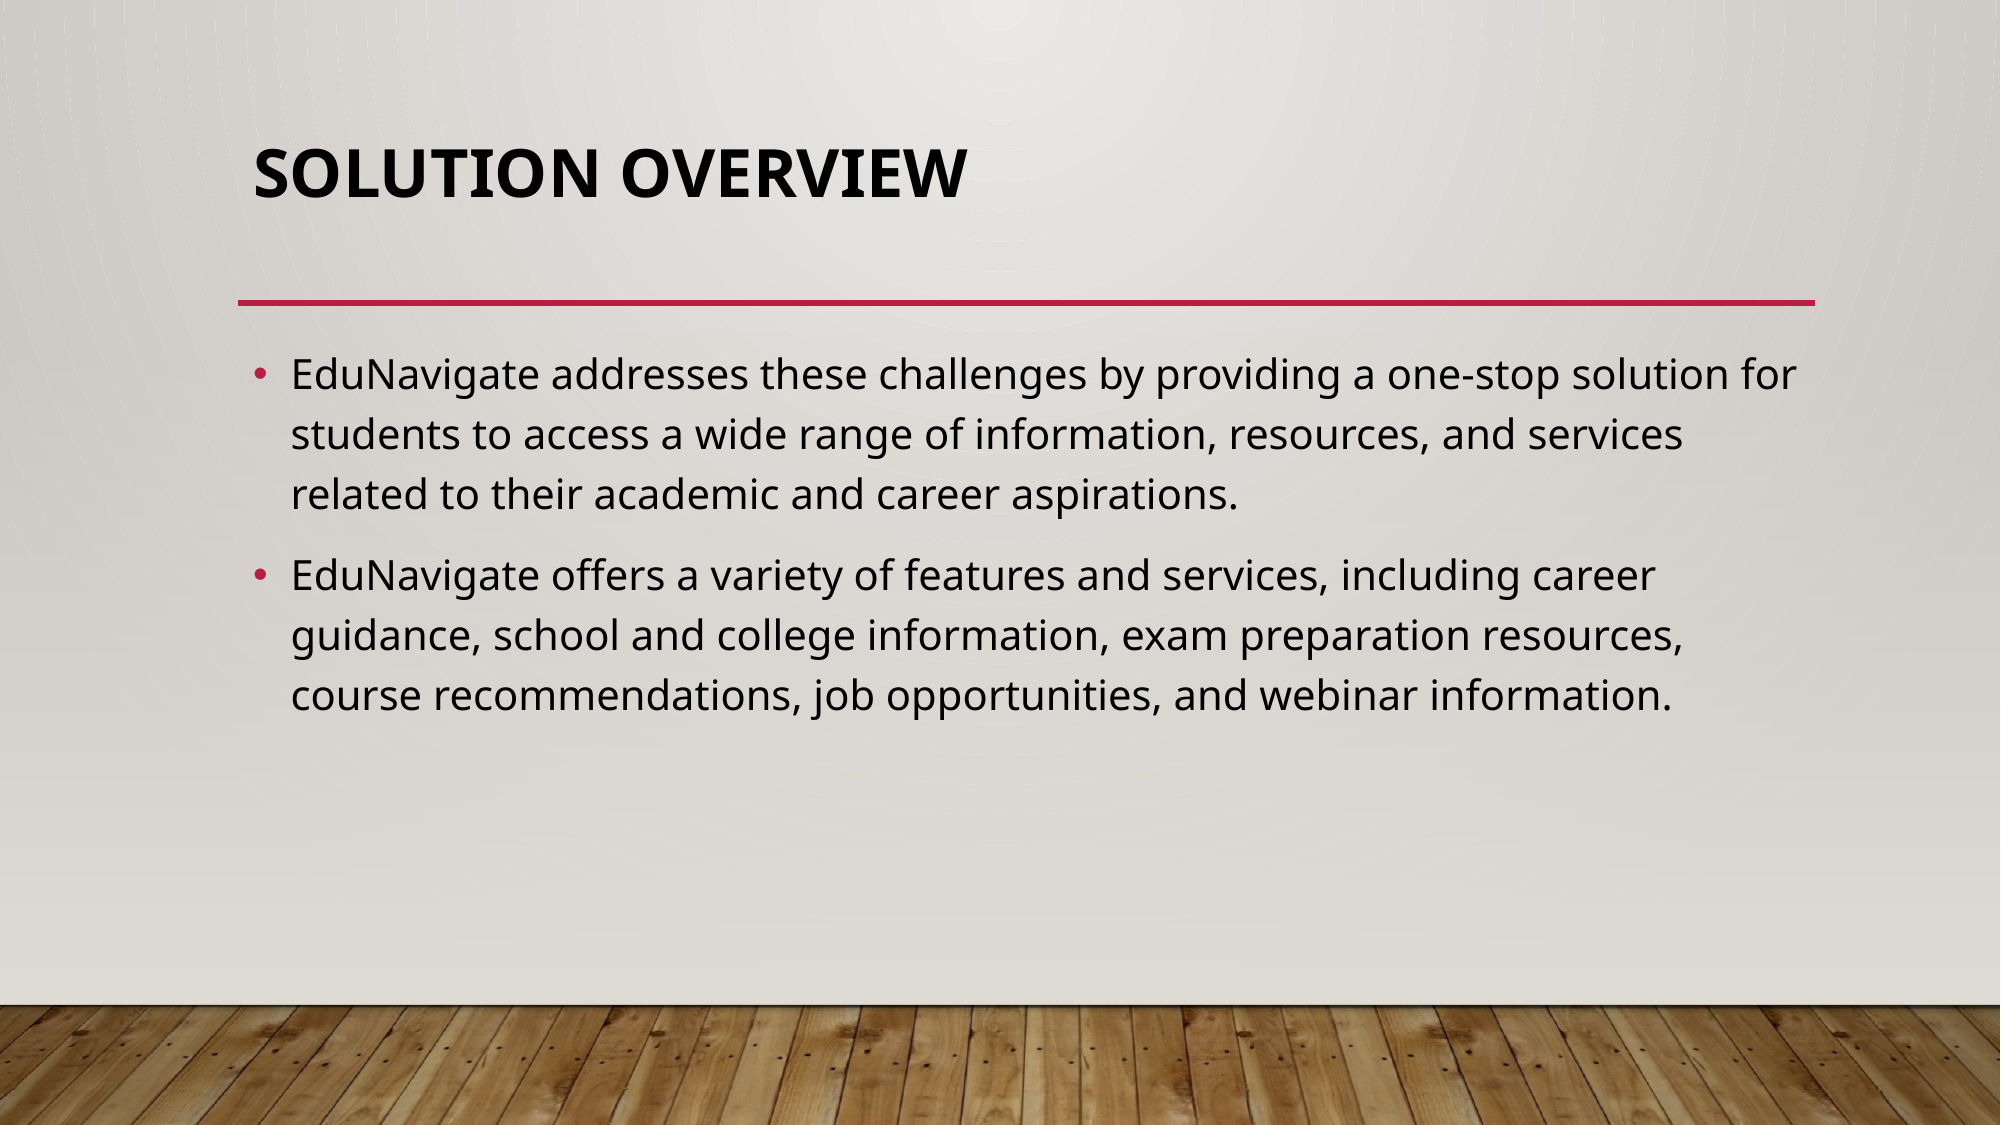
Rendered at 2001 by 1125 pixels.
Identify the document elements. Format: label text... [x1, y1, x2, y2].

list EduNavigate addresses these challenges by providing a one-stop solution for students to access a wide range of information, resources, and services related to their academic and career aspirations. EduNavigate offers a variety of features and services, including career guidance, school and college information, exam preparation resources, course recommendations, job opportunities, and webinar information. [238, 330, 1814, 897]
picture [0, 1005, 2000, 1125]
title Solution Overview [238, 131, 1814, 305]
